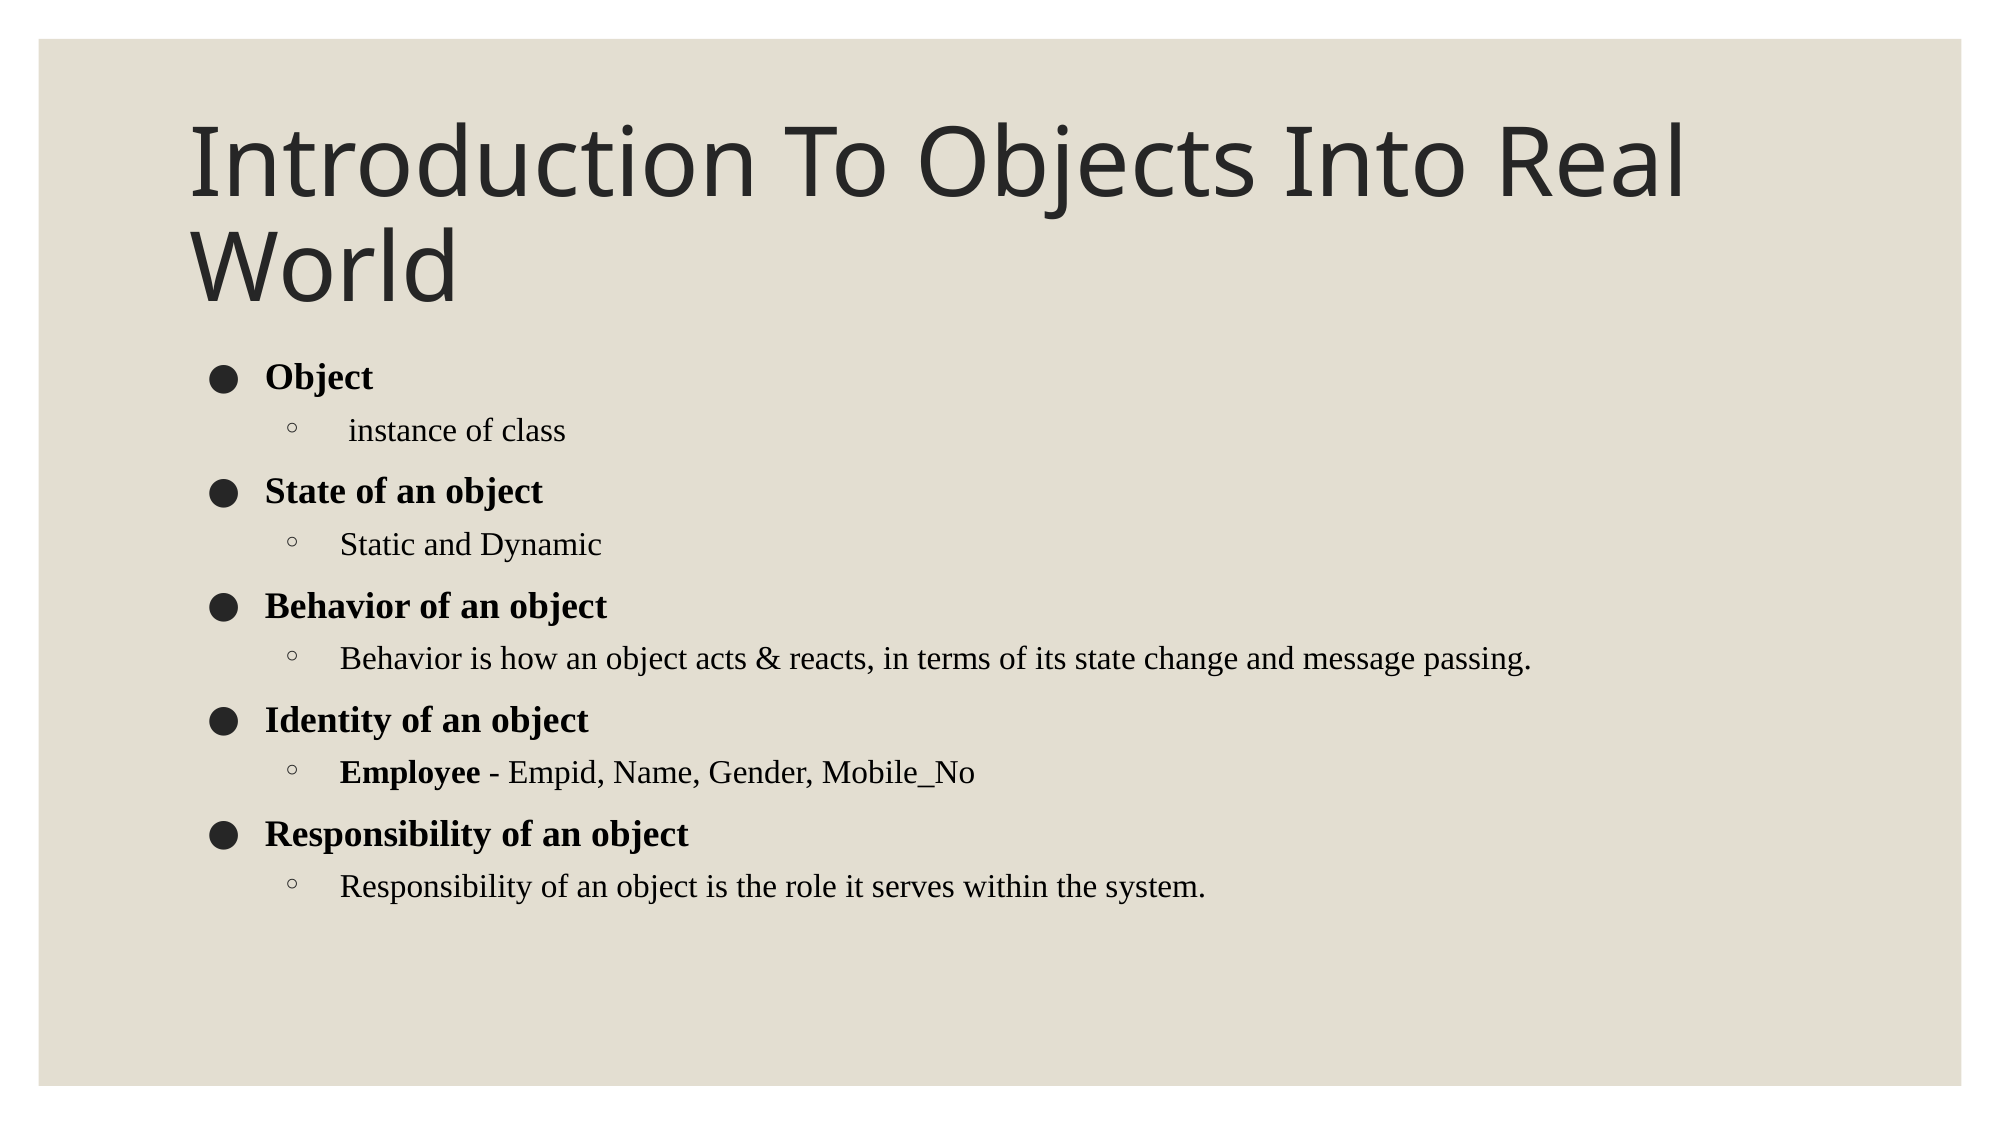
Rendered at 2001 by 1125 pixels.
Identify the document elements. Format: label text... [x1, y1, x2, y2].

title Introduction To Objects Into Real World [174, 105, 1825, 331]
list Object instance of class State of an object Static and Dynamic Behavior of an object Behavior is how an object acts & reacts, in terms of its state change and message passing. Identity of an object Employee - Empid, Name, Gender, Mobile_No Responsibility of an object Responsibility of an object is the role it serves within the system. [174, 345, 1825, 990]
